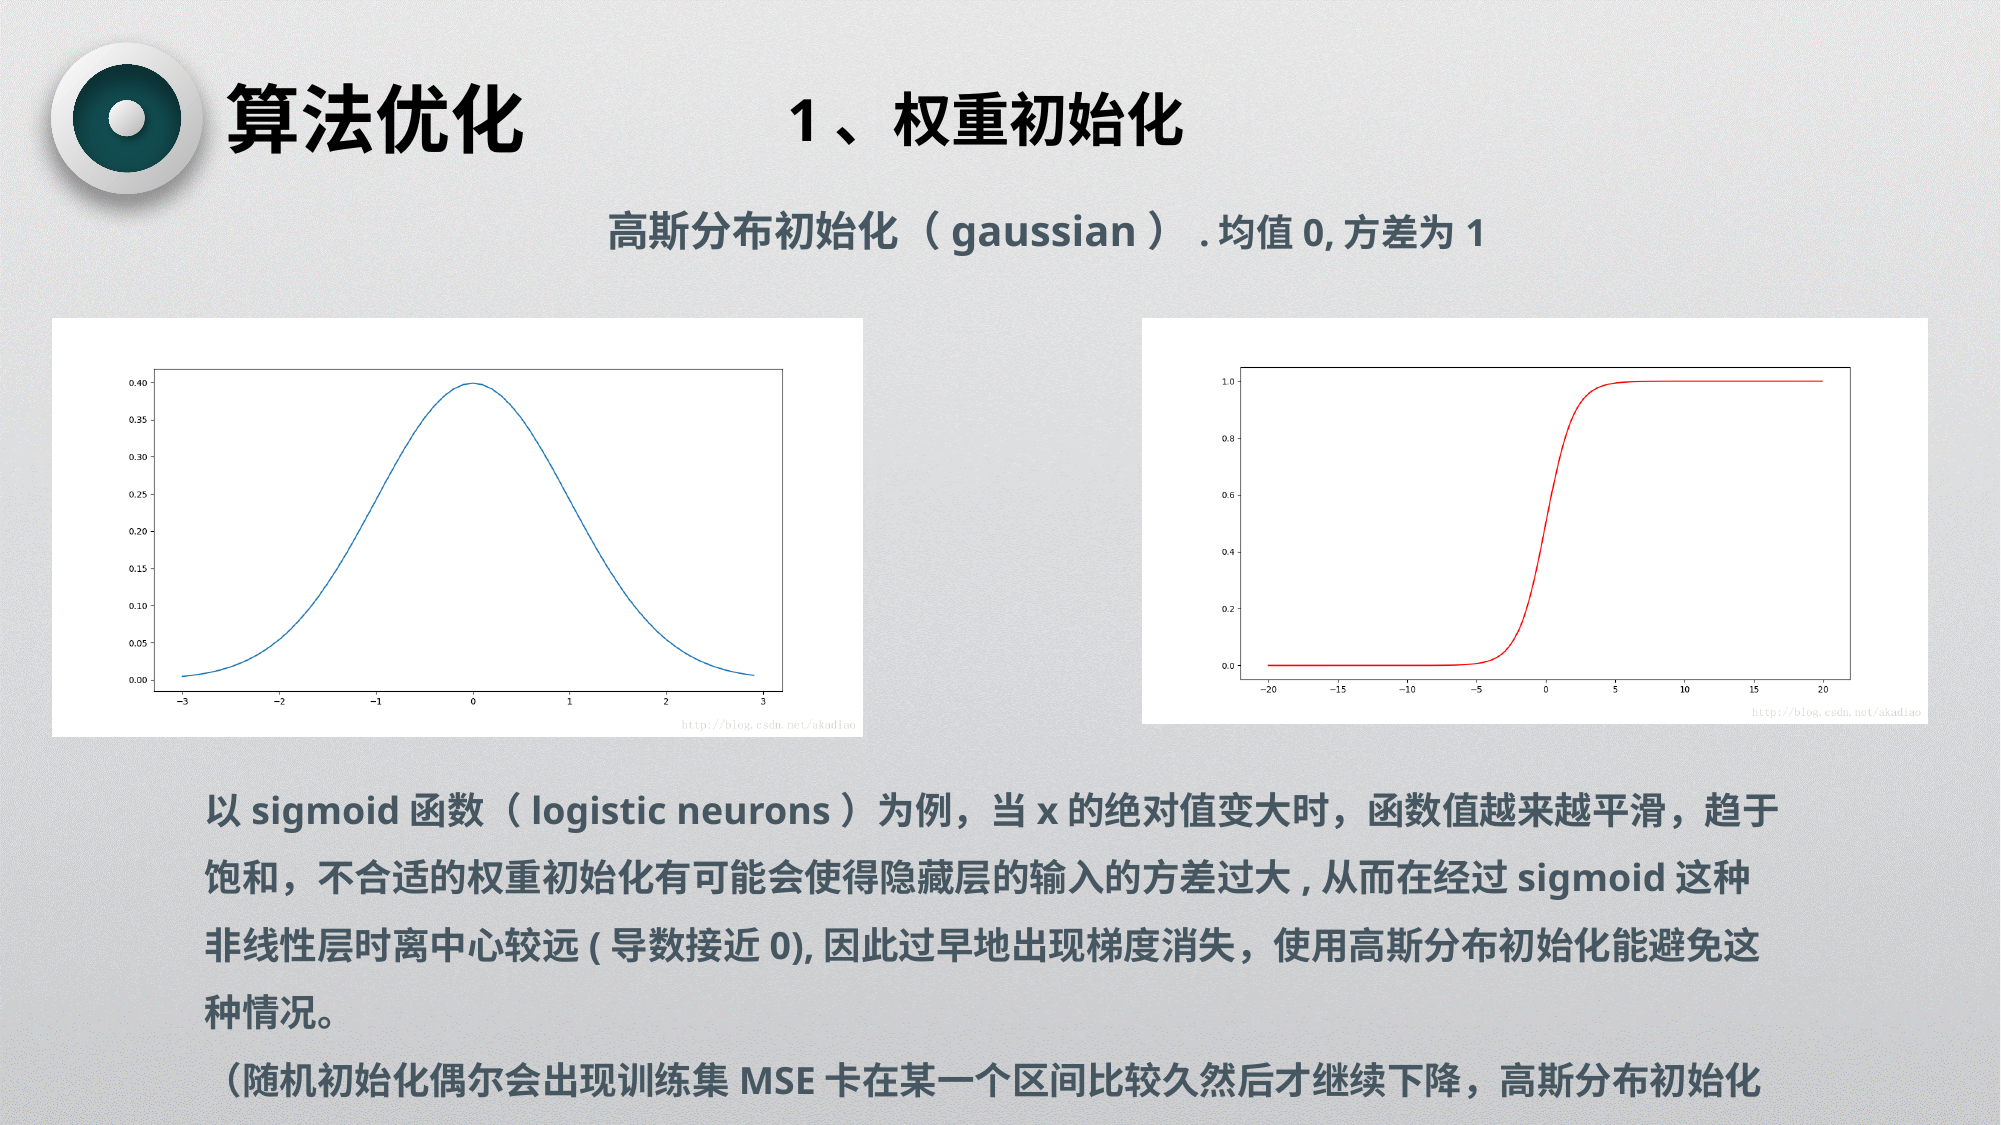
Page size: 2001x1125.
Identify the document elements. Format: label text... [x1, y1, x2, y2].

text_box 1、权重初始化 [987, 75, 1228, 161]
text_box 以sigmoid函数（logistic neurons）为例，当x的绝对值变大时，函数值越来越平滑，趋于饱和，不合适的权重初始化有可能会使得隐藏层的输入的方差过大,从而在经过sigmoid这种非线性层时离中心较远(导数接近0),因此过早地出现梯度消失，使用高斯分布初始化能避免这种情况。 （随机初始化偶尔会出现训练集MSE卡在某一个区间比较久然后才继续下降，高斯分布初始化比较平稳的下降。） [190, 756, 1800, 1125]
text_box 高斯分布初始化（gaussian）.均值0,方差为1 [534, 172, 1560, 375]
picture [0, 0, 2001, 1125]
list 算法优化 [210, 75, 987, 173]
